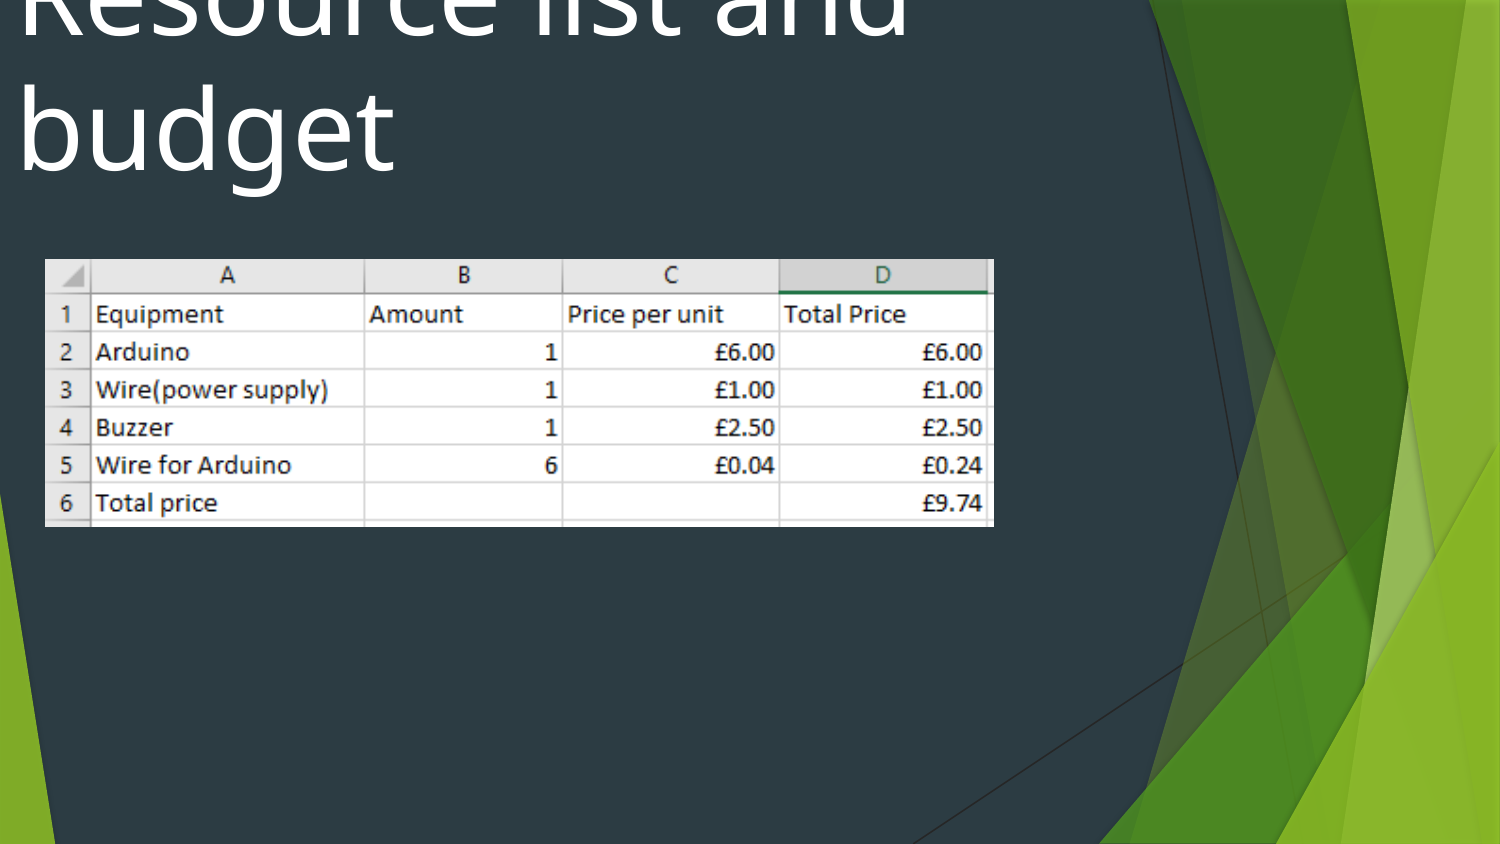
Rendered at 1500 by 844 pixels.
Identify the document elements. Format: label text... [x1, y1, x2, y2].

picture [45, 259, 994, 528]
text_box Resource list and budget [0, 19, 1262, 208]
